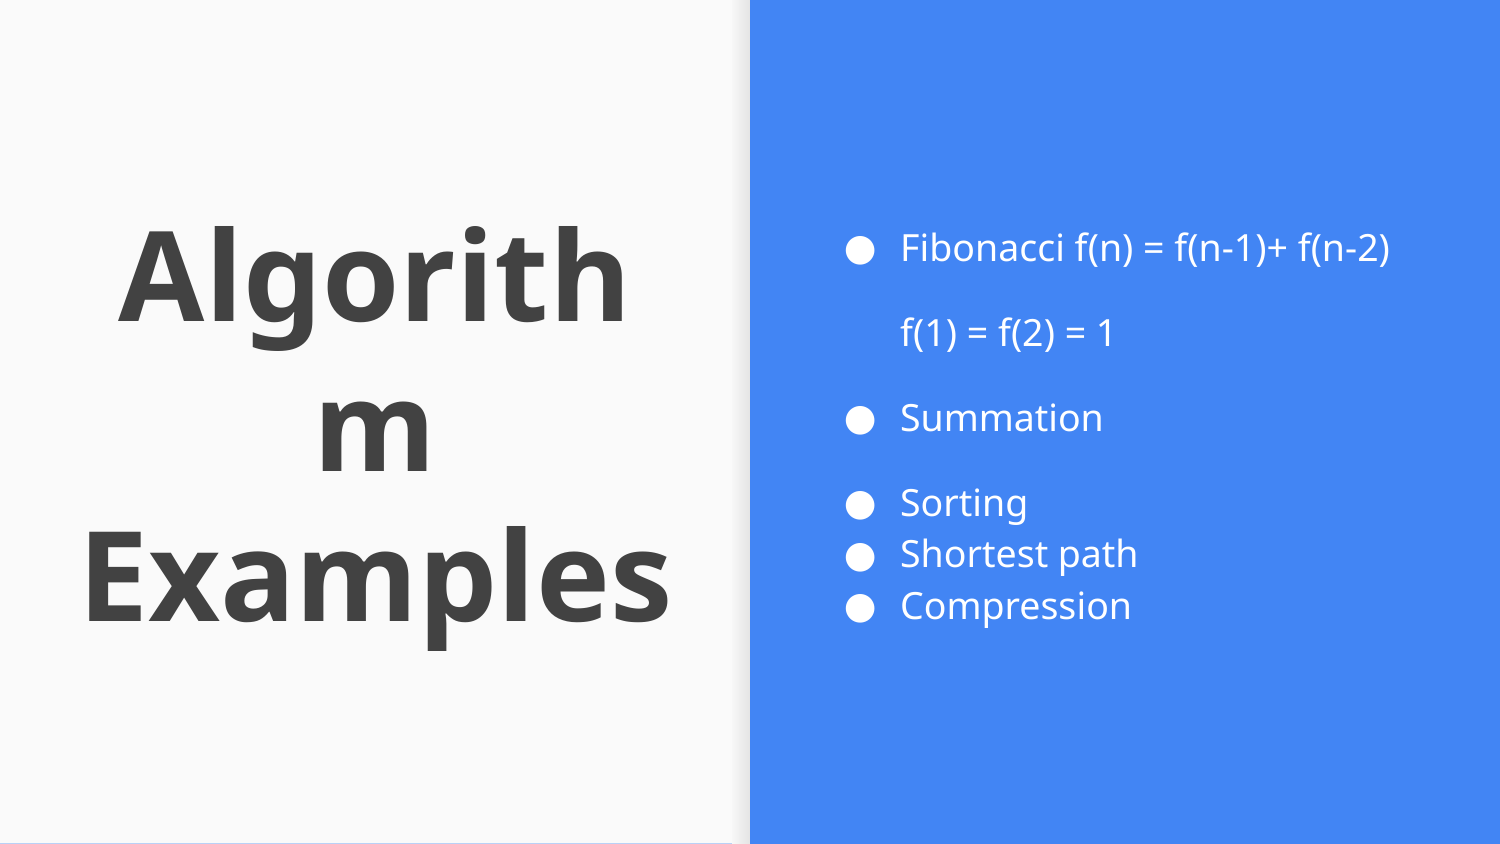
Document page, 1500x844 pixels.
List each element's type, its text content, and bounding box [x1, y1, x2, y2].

list Fibonacci f(n) = f(n-1)+ f(n-2) f(1) = f(2) = 1 Summation Sorting Shortest path Compression [810, 118, 1440, 725]
title Algorithm Examples [43, 281, 708, 562]
